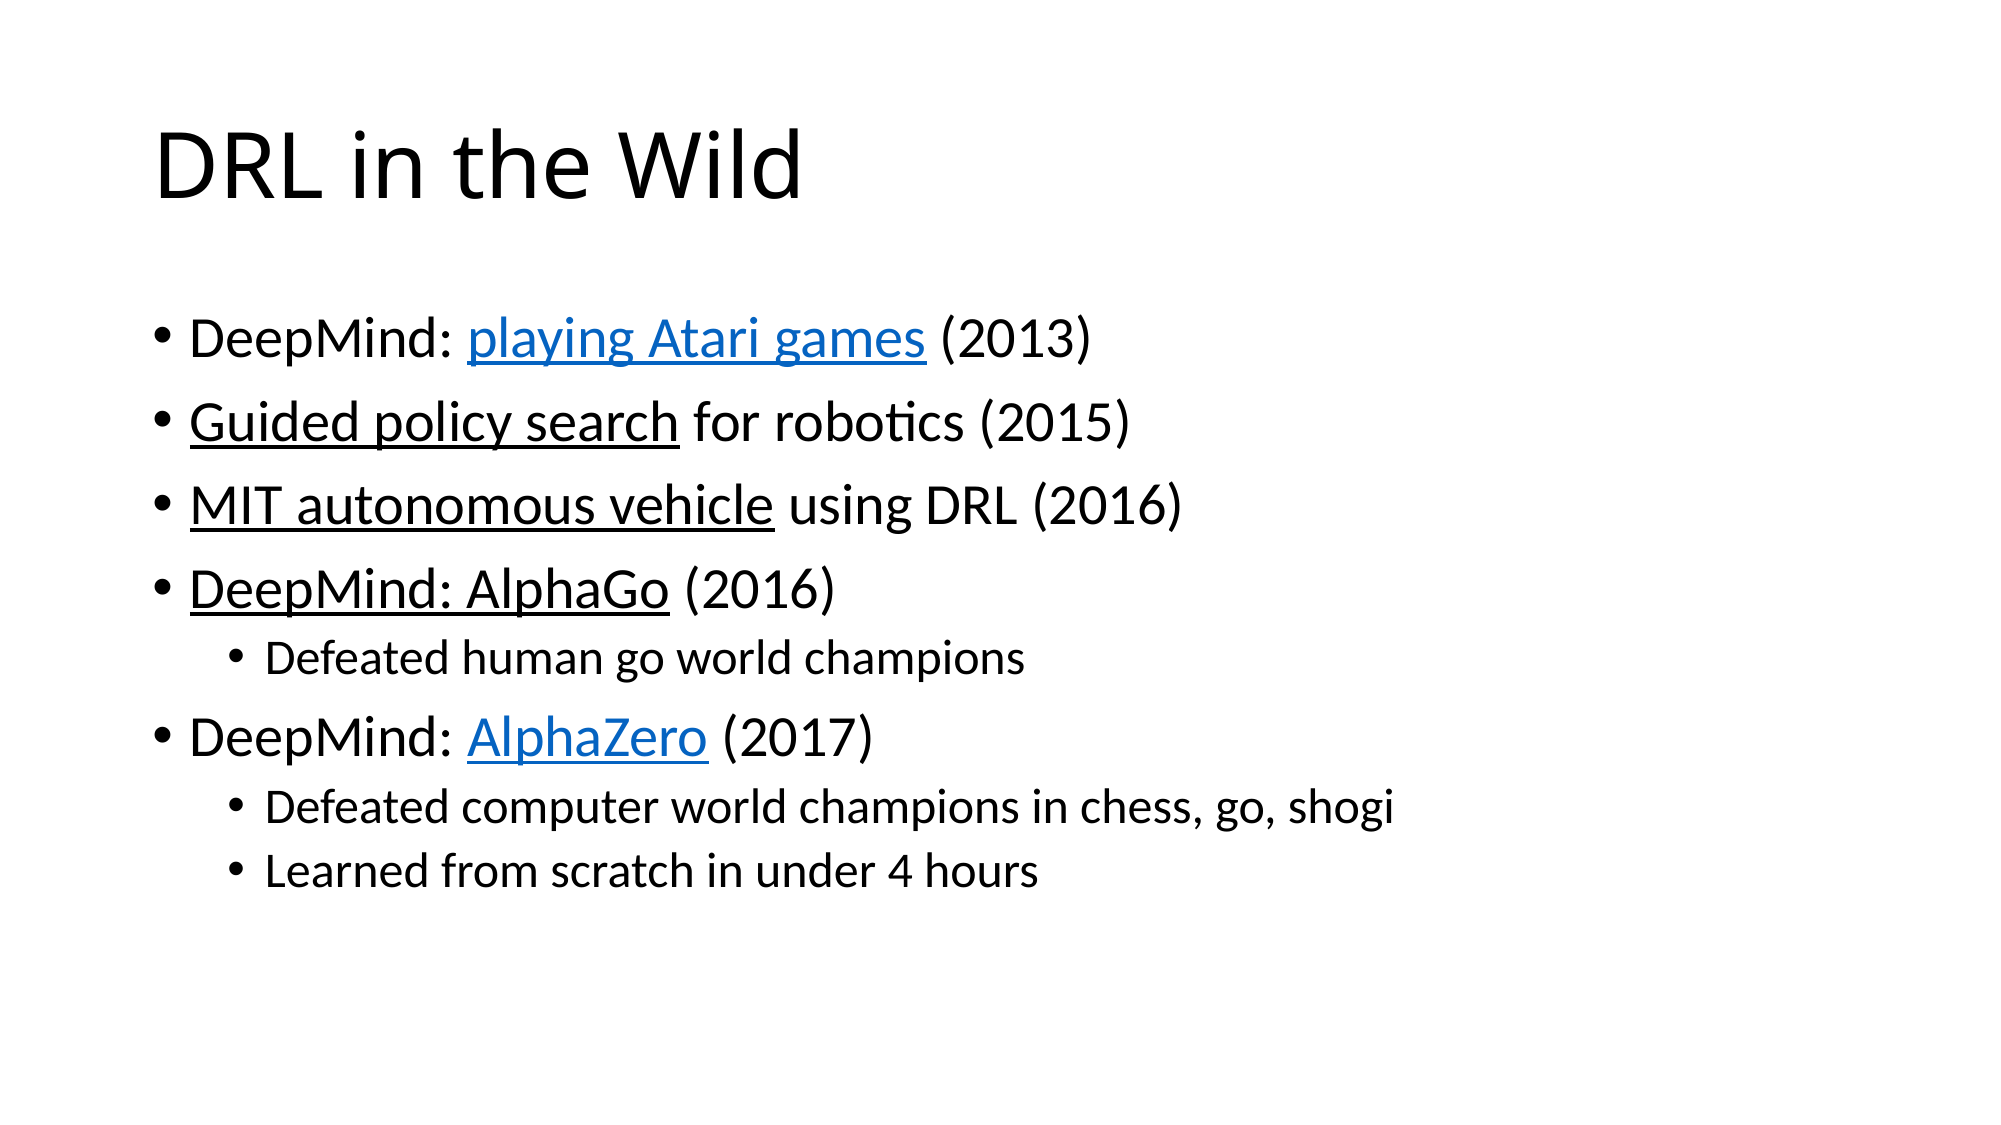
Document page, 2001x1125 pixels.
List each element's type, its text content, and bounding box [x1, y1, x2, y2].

list DeepMind: playing Atari games (2013) Guided policy search for robotics (2015) MIT autonomous vehicle using DRL (2016) DeepMind: AlphaGo (2016) Defeated human go world champions DeepMind: AlphaZero (2017) Defeated computer world champions in chess, go, shogi Learned from scratch in under 4 hours [137, 299, 1863, 1014]
title DRL in the Wild [137, 59, 1863, 278]
